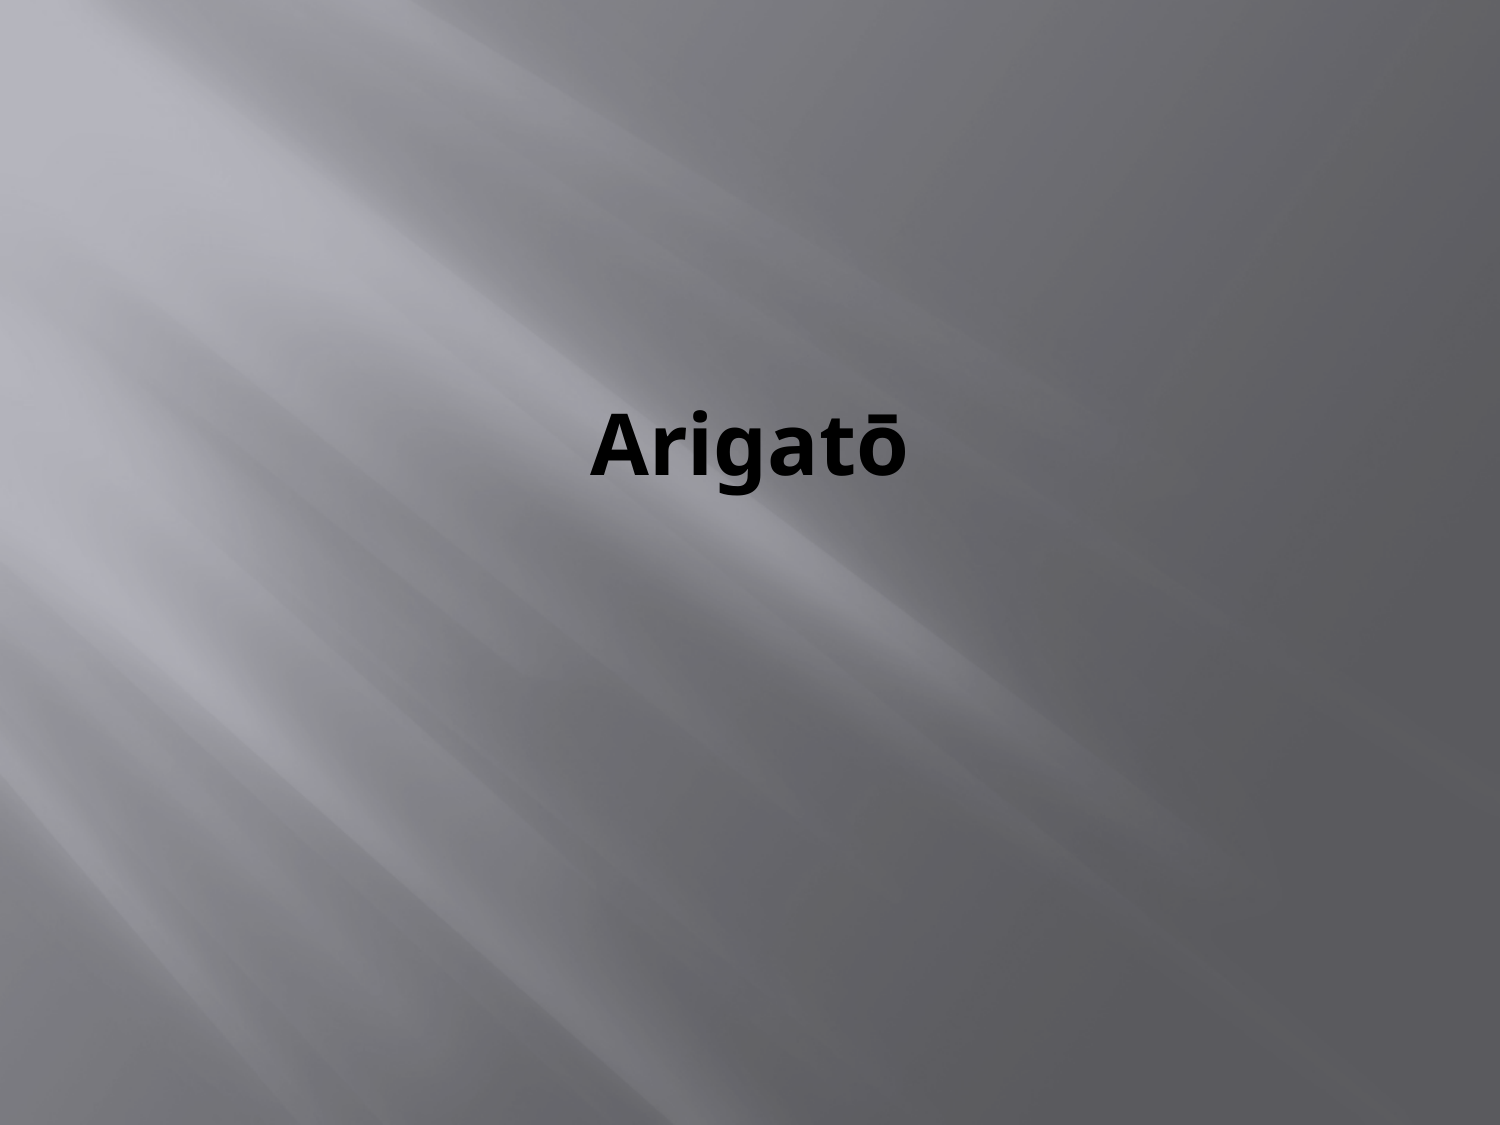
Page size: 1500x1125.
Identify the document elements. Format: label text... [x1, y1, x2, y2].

title Arigatō [75, 45, 1425, 838]
